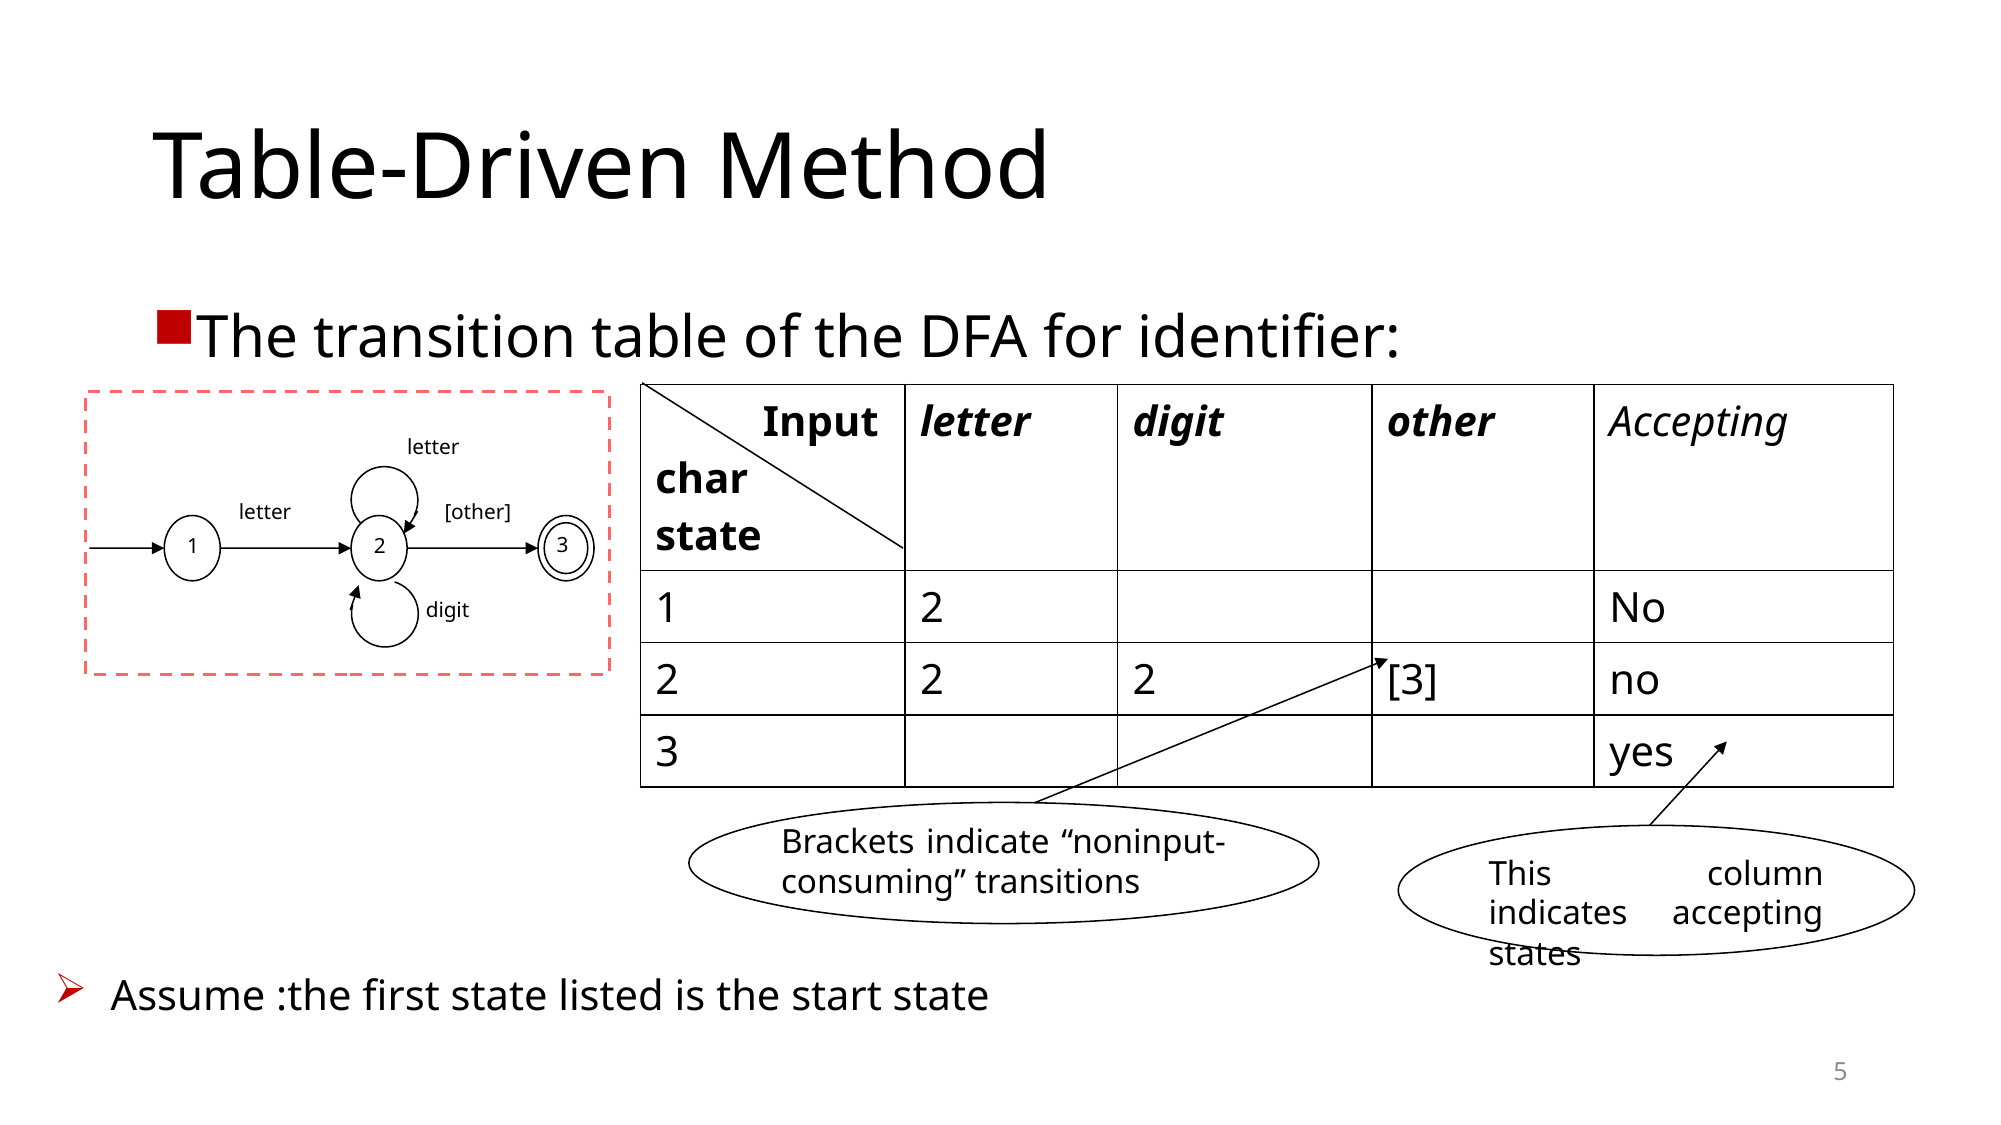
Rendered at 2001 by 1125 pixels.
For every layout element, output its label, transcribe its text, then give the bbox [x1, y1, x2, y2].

table_cell [1118, 716, 1371, 786]
table_cell [1118, 571, 1371, 642]
text_box This column indicates accepting states [1398, 825, 1915, 956]
text_box [1649, 741, 1727, 826]
table_header letter [906, 385, 1117, 570]
table_cell no [1595, 643, 1893, 714]
table_cell [1373, 716, 1593, 786]
table_cell 2 [906, 571, 1117, 642]
table_cell [906, 716, 1117, 786]
table_header Input char state [641, 385, 904, 570]
table_cell 2 [641, 643, 904, 714]
text_box Brackets indicate “noninput-consuming” transitions [688, 802, 1319, 924]
table_cell 3 [641, 716, 904, 786]
text_box [1035, 657, 1389, 803]
text_box Assume :the first state listed is the start state [39, 961, 1016, 1027]
table_header Accepting [1595, 385, 1893, 570]
table_cell 2 [906, 643, 1117, 714]
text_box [85, 391, 610, 675]
table_cell No [1595, 571, 1893, 642]
list The transition table of the DFA for identifier: [137, 299, 1863, 1014]
table_cell [1373, 571, 1593, 642]
table_cell 1 [641, 571, 904, 642]
table_header other [1373, 385, 1593, 570]
slide_number 5 [1412, 1042, 1863, 1103]
table_header digit [1118, 385, 1371, 570]
table_cell 2 [1118, 643, 1371, 714]
table_cell yes [1595, 716, 1893, 786]
table_cell [3] [1373, 643, 1593, 714]
title Table-Driven Method [137, 59, 1863, 278]
